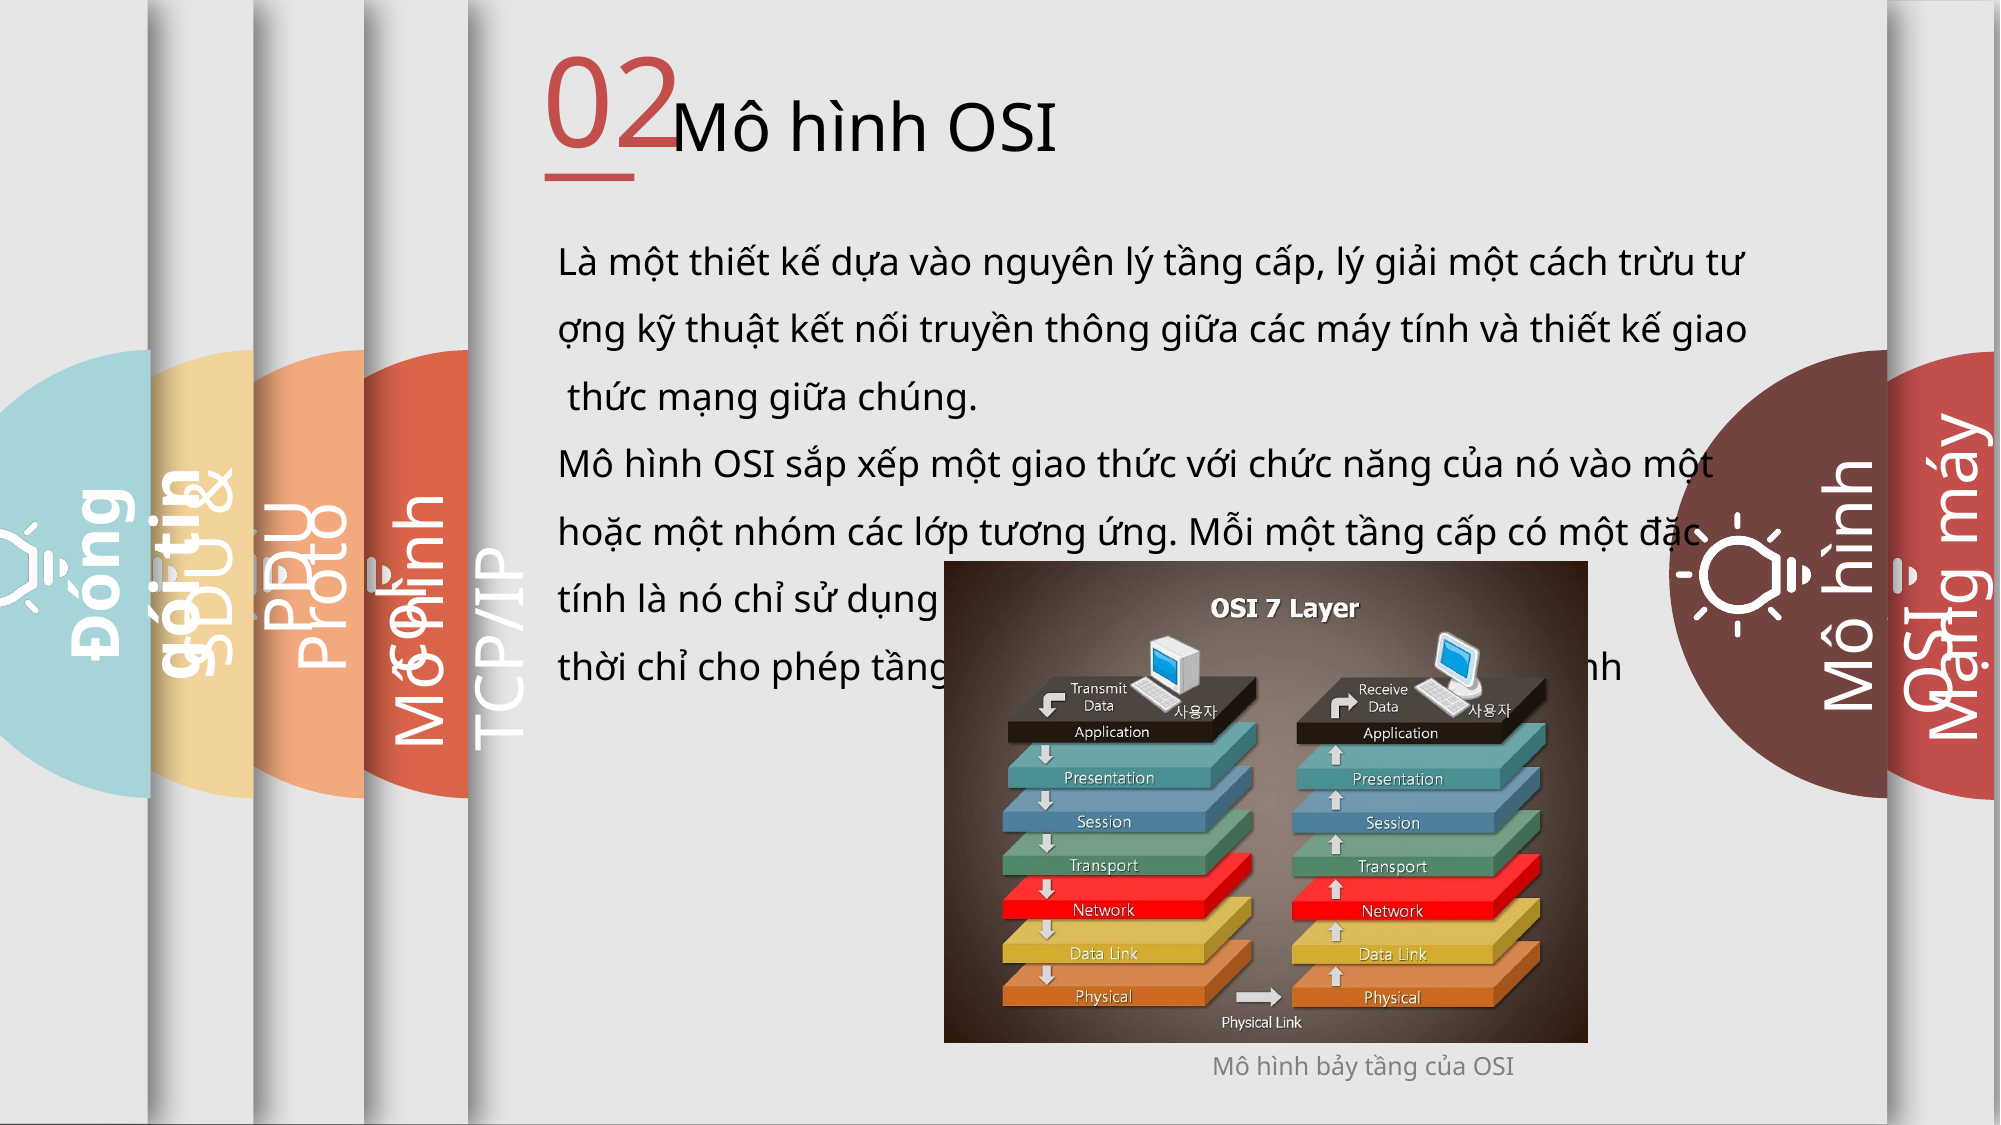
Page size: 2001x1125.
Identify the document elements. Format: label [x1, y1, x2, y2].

text_box [0, 0, 255, 1125]
text_box [368, 0, 468, 1125]
text_box [468, 0, 1895, 1125]
text_box [1895, 0, 2000, 1125]
picture [944, 561, 1588, 1043]
text_box [0, 0, 151, 1124]
text_box [255, 0, 368, 1125]
text_box [527, 14, 1113, 182]
